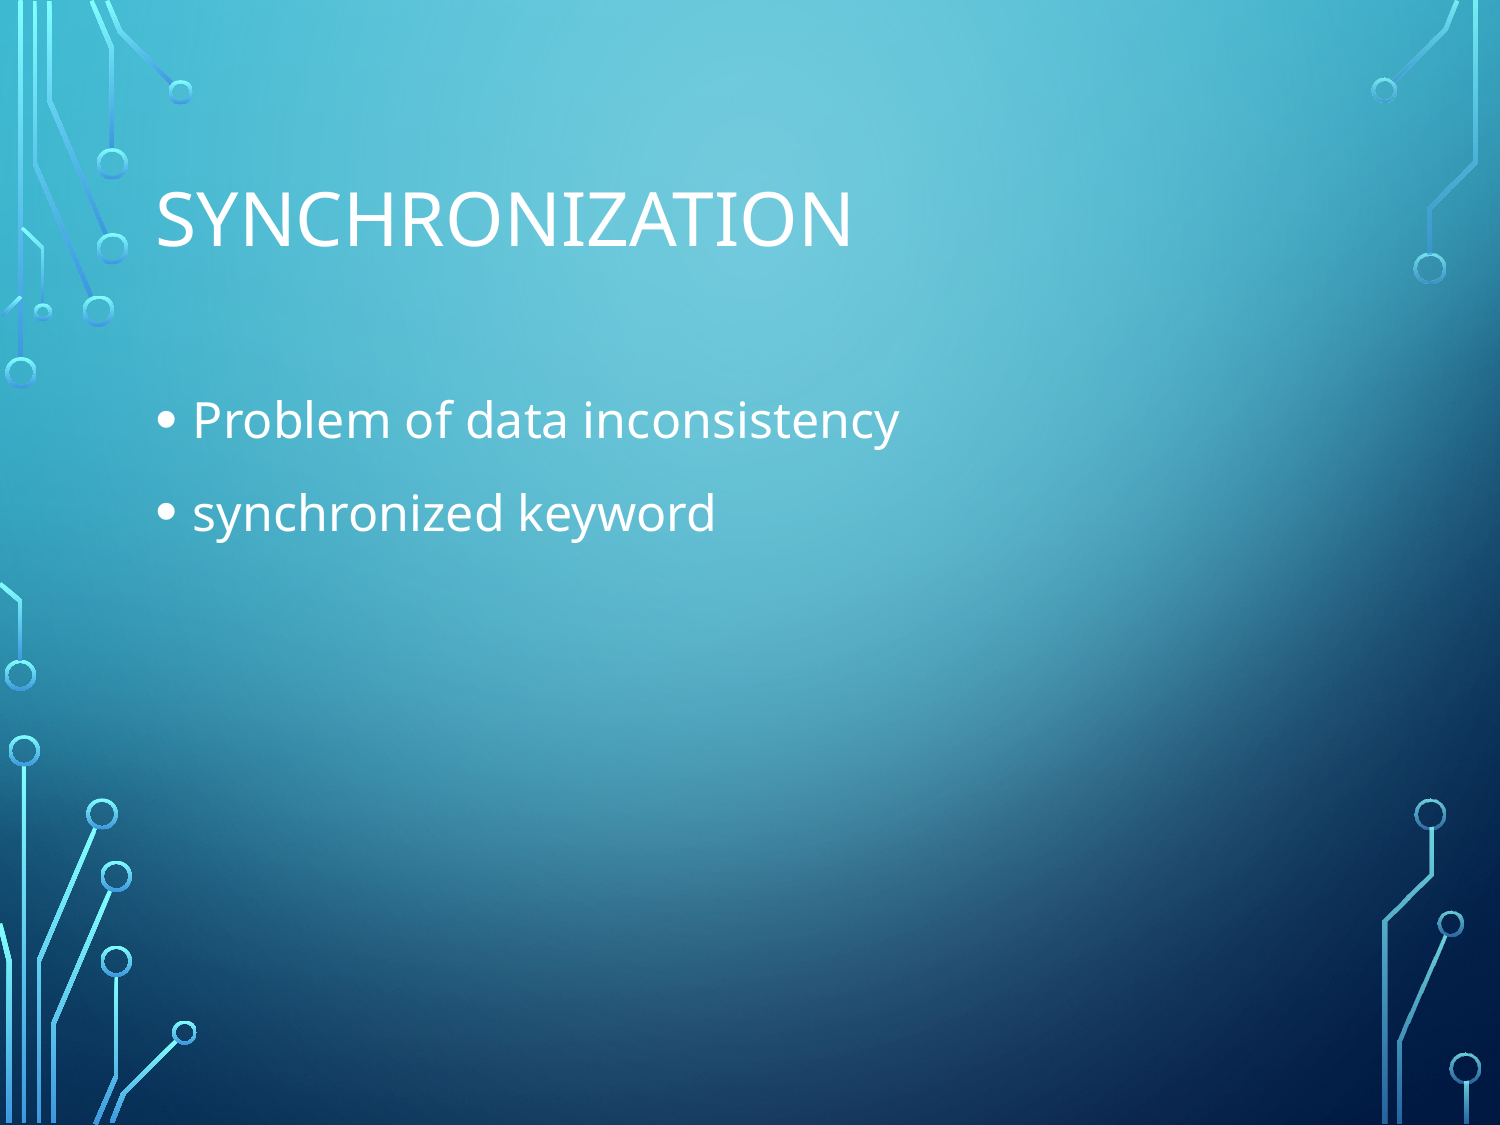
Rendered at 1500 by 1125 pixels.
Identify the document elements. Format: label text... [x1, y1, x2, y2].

list Problem of data inconsistency synchronized keyword [140, 369, 1360, 950]
title Synchronization [140, 101, 1360, 344]
